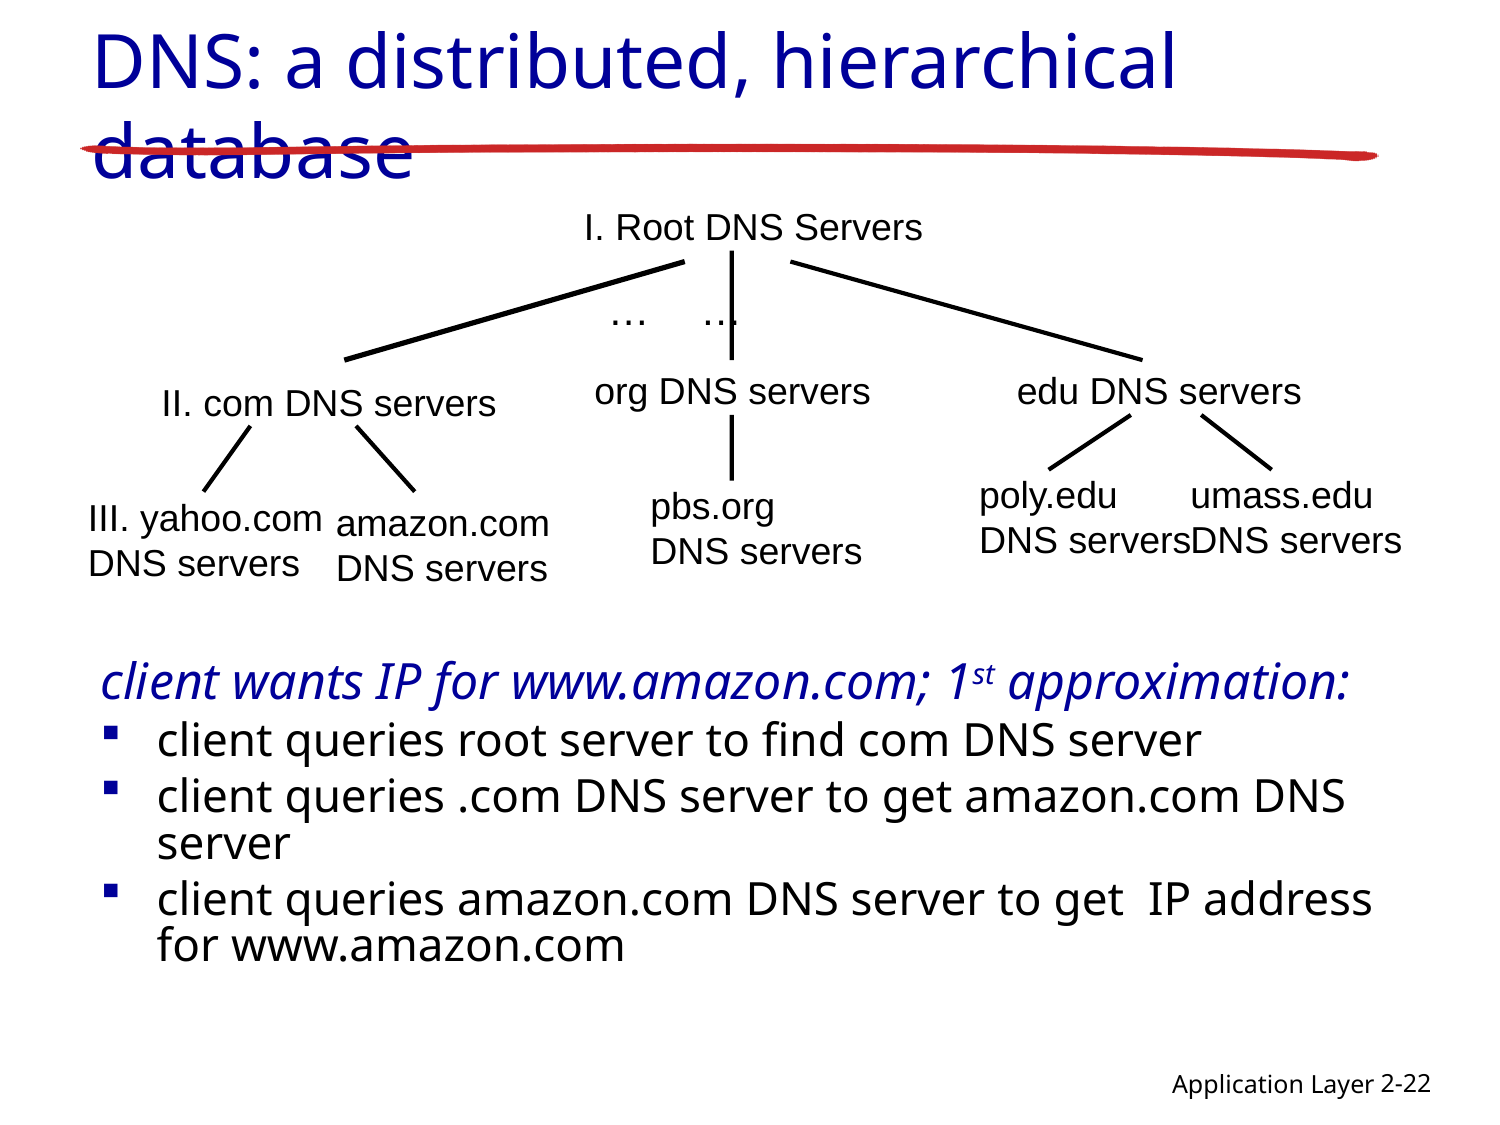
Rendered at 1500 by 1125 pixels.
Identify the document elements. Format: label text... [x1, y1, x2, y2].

slide_number 2-22 [1365, 1059, 1477, 1106]
footer Application Layer [914, 1060, 1391, 1109]
picture [74, 139, 1395, 166]
title DNS: a distributed, hierarchical database [76, 174, 1393, 181]
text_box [71, 195, 1419, 598]
list client wants IP for www.amazon.com; 1st approximation: client queries root server to find com DNS server client queries .com DNS server to get amazon.com DNS server client queries amazon.com DNS server to get IP address for www.amazon.com [85, 651, 1426, 1002]
title DNS: a distributed, hierarchical database [76, 26, 1393, 138]
